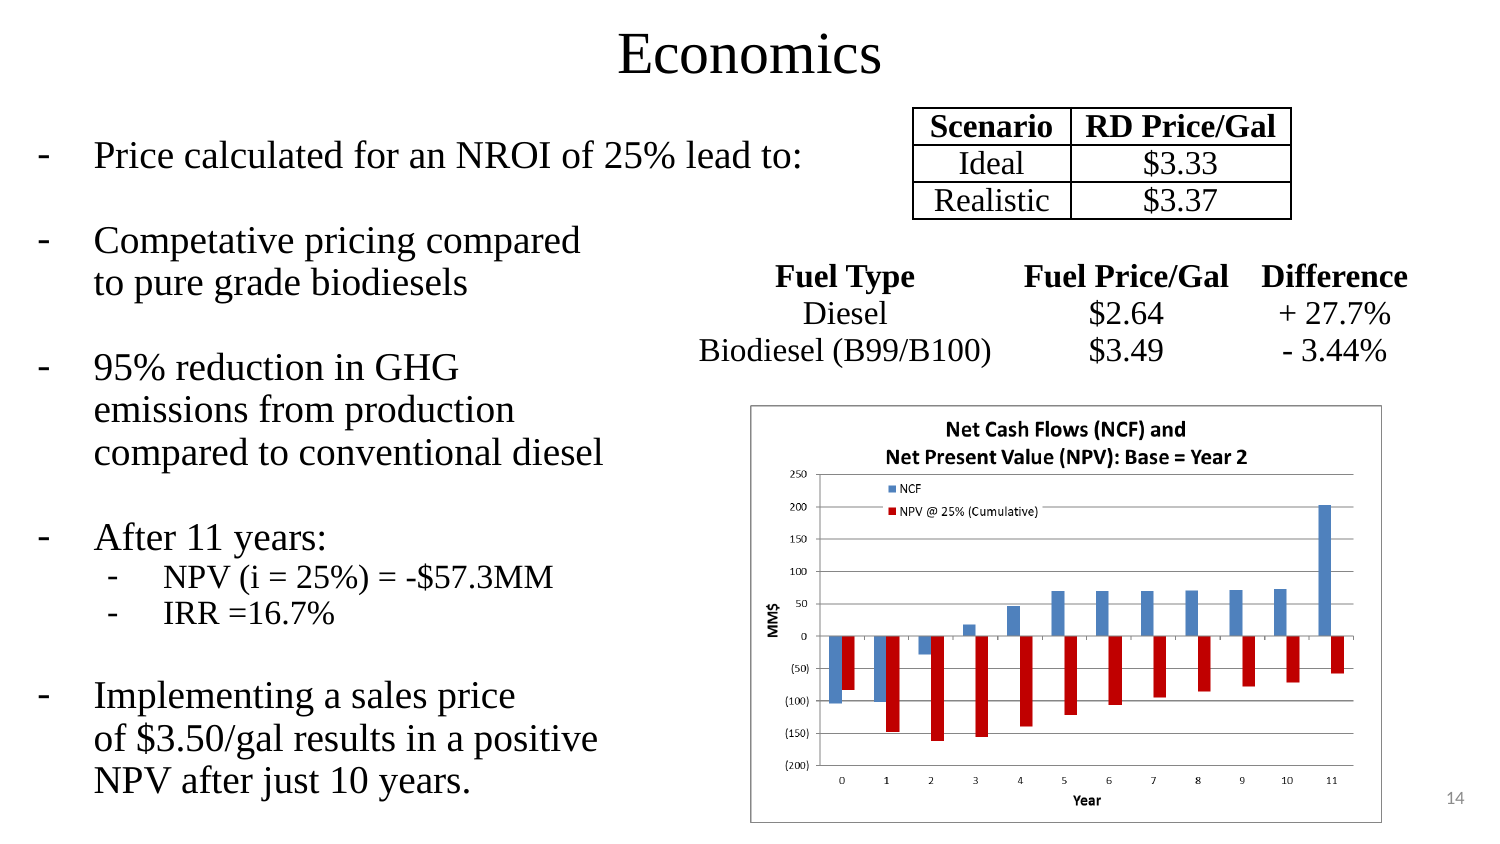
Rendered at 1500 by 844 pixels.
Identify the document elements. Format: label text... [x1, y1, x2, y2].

table_cell Diesel [683, 295, 1008, 332]
table_cell $3.49 [1008, 332, 1246, 369]
table_cell + 27.7% [1246, 295, 1424, 332]
table_cell $3.33 [1072, 146, 1290, 181]
table_header Fuel Type [683, 258, 1008, 295]
list Price calculated for an NROI of 25% lead to: Competative pricing compared to pure grade biodiesels 95% reduction in GHG emissions from production compared to conventional diesel After 11 years: NPV (i = 25%) = -$57.3MM IRR =16.7% Implementing a sales price of $3.50/gal results in a positive NPV after just 10 years. [8, 119, 1407, 818]
table_cell - 3.44% [1246, 332, 1424, 369]
table_header RD Price/Gal [1072, 109, 1290, 144]
table_cell Realistic [914, 183, 1070, 218]
table_header Fuel Price/Gal [1008, 258, 1246, 295]
table_header Difference [1246, 258, 1424, 295]
title Economics [51, 6, 1449, 102]
picture [749, 405, 1382, 823]
table_cell $2.64 [1008, 295, 1246, 332]
table_cell Biodiesel (B99/B100) [683, 332, 1008, 369]
table_cell $3.37 [1072, 183, 1290, 218]
slide_number 14 [1389, 764, 1480, 830]
table_header Scenario [914, 109, 1070, 144]
table_cell Ideal [914, 146, 1070, 181]
